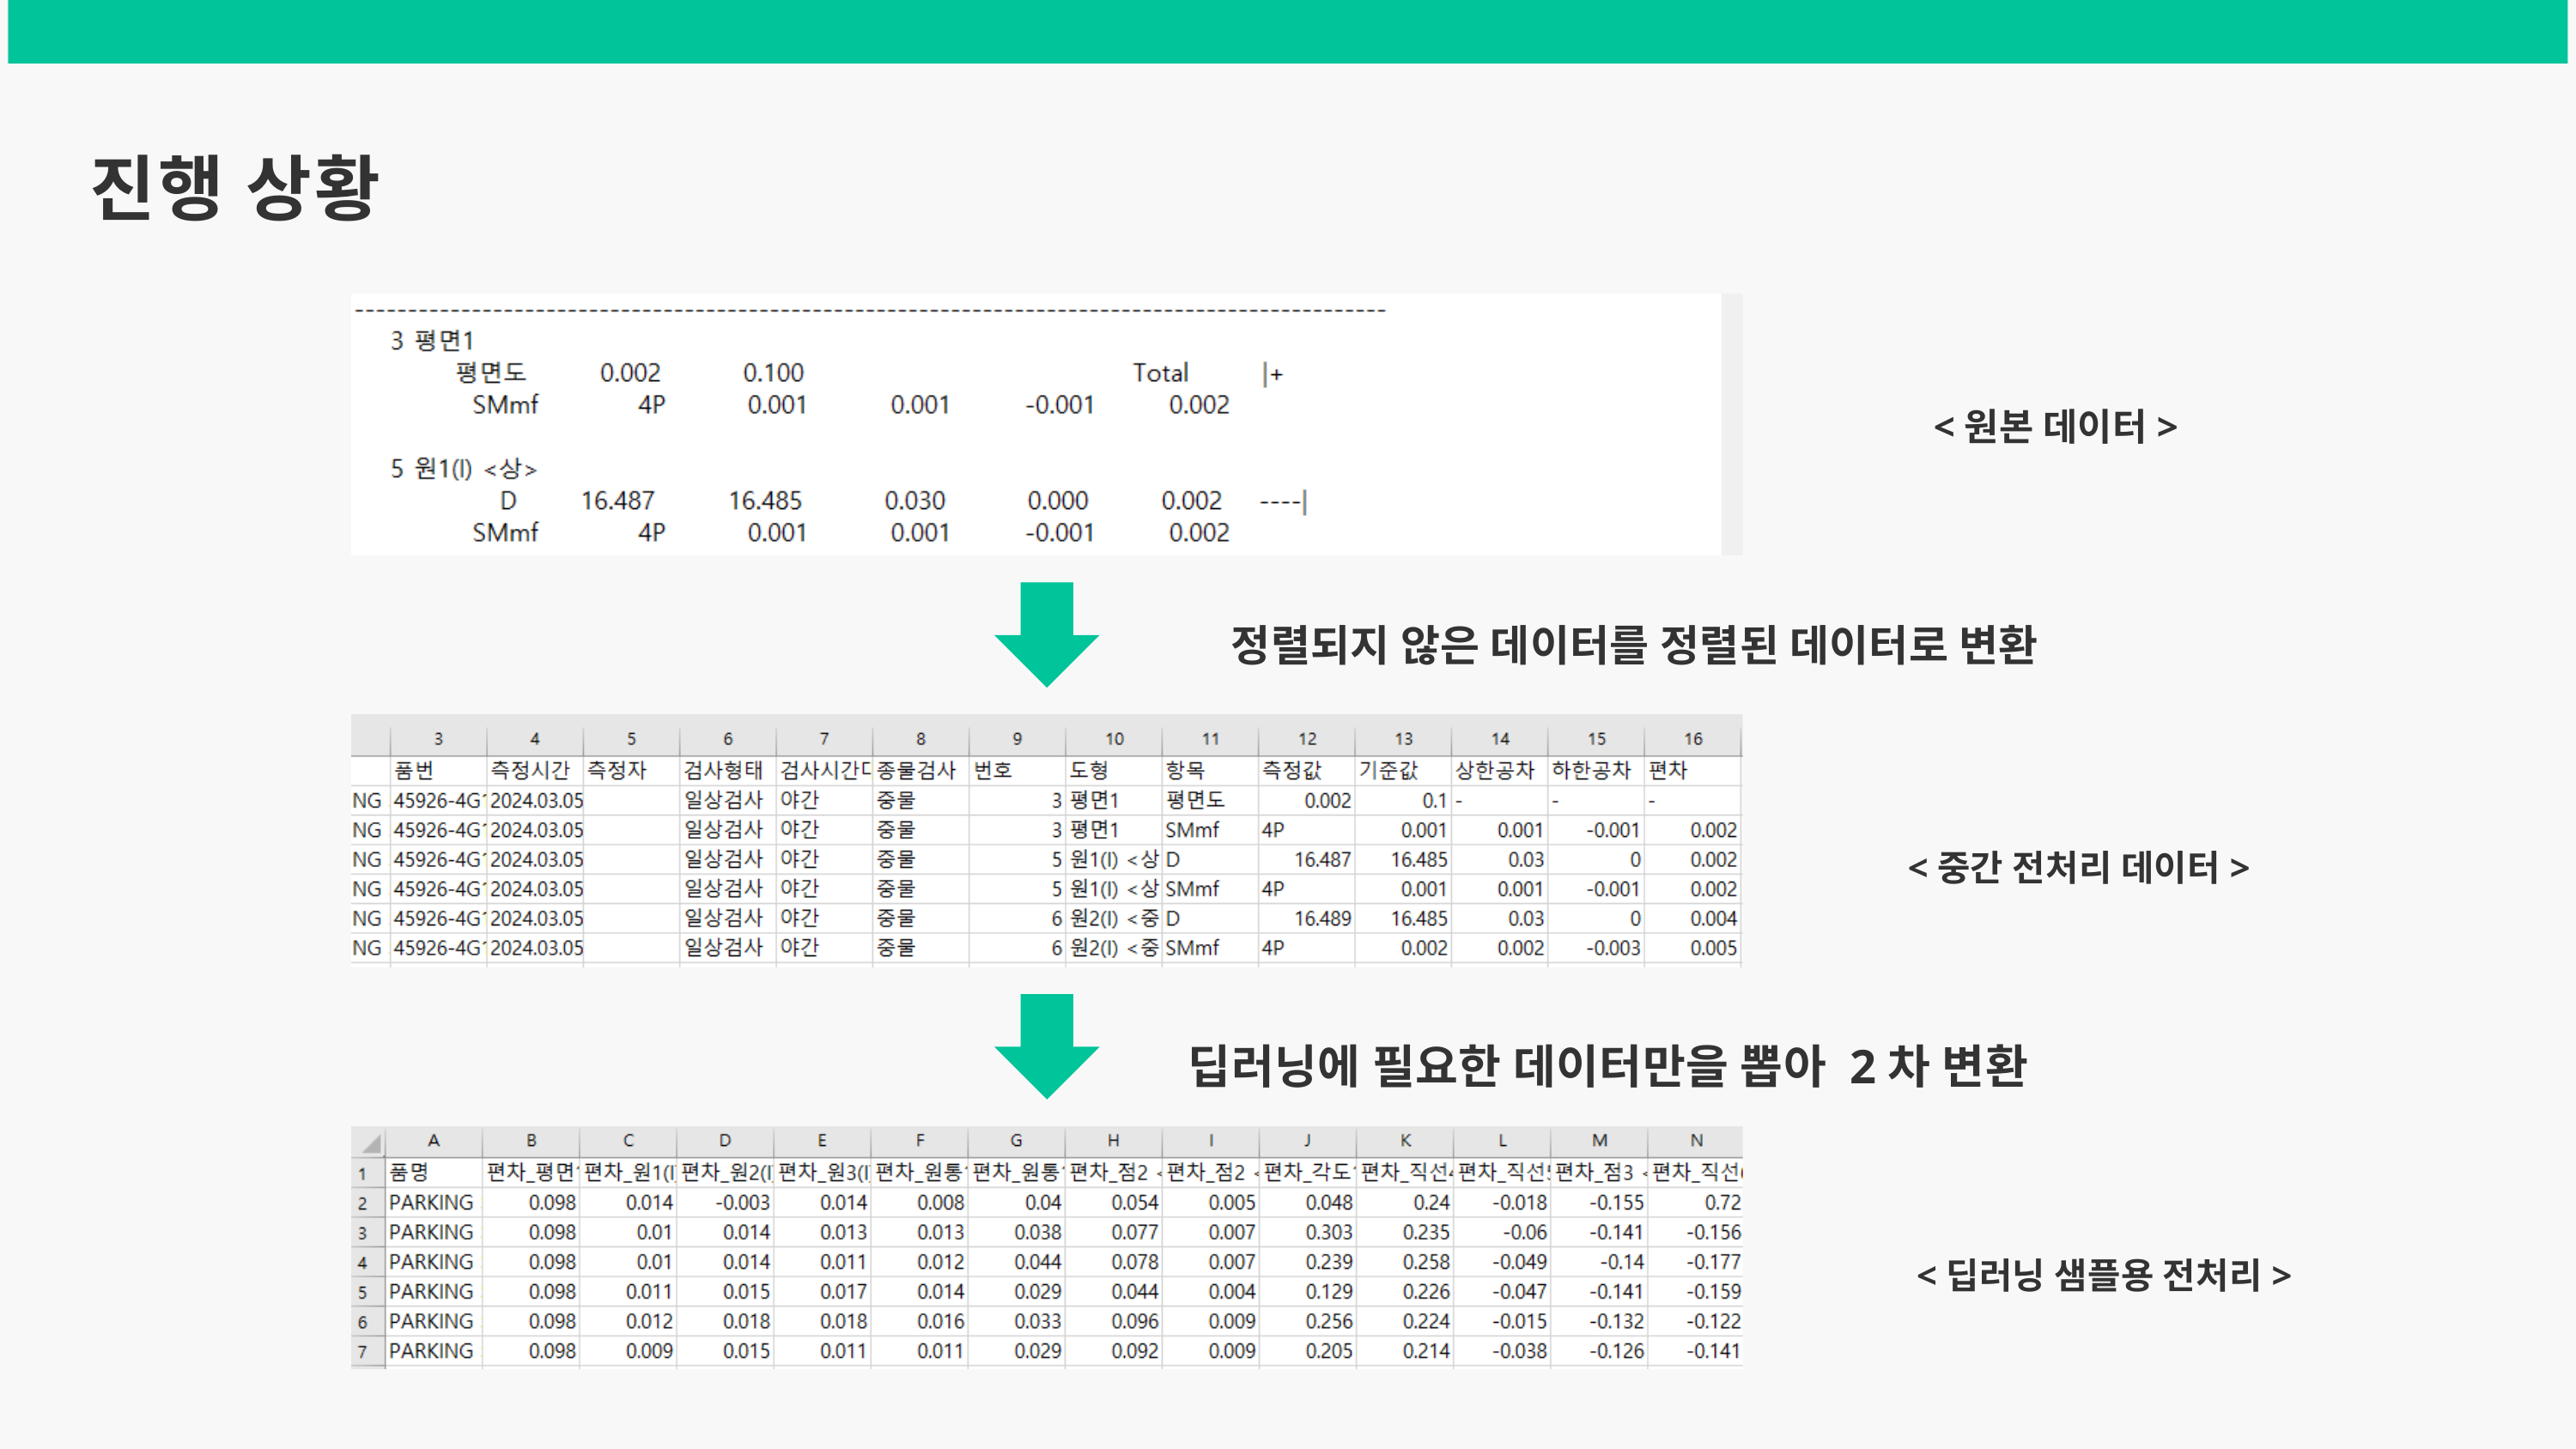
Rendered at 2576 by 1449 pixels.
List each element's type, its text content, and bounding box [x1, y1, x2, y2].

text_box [993, 993, 1100, 1100]
text_box [351, 294, 1743, 555]
text_box <원본 데이터> [1932, 380, 2180, 448]
text_box [351, 714, 1743, 967]
text_box [351, 1126, 1743, 1369]
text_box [993, 582, 1100, 688]
text_box 정렬되지 않은 데이터를 정렬된 데이터로 변환 [1156, 585, 2115, 670]
text_box [0, 0, 2576, 64]
text_box 딥러닝에 필요한 데이터만을 뽑아 2차 변환 [1156, 1009, 2061, 1094]
text_box <중간 전처리 데이터> [1893, 823, 2265, 888]
text_box 진행 상황 [89, 143, 1583, 230]
text_box <딥러닝 샘플용 전처리> [1911, 1231, 2299, 1296]
